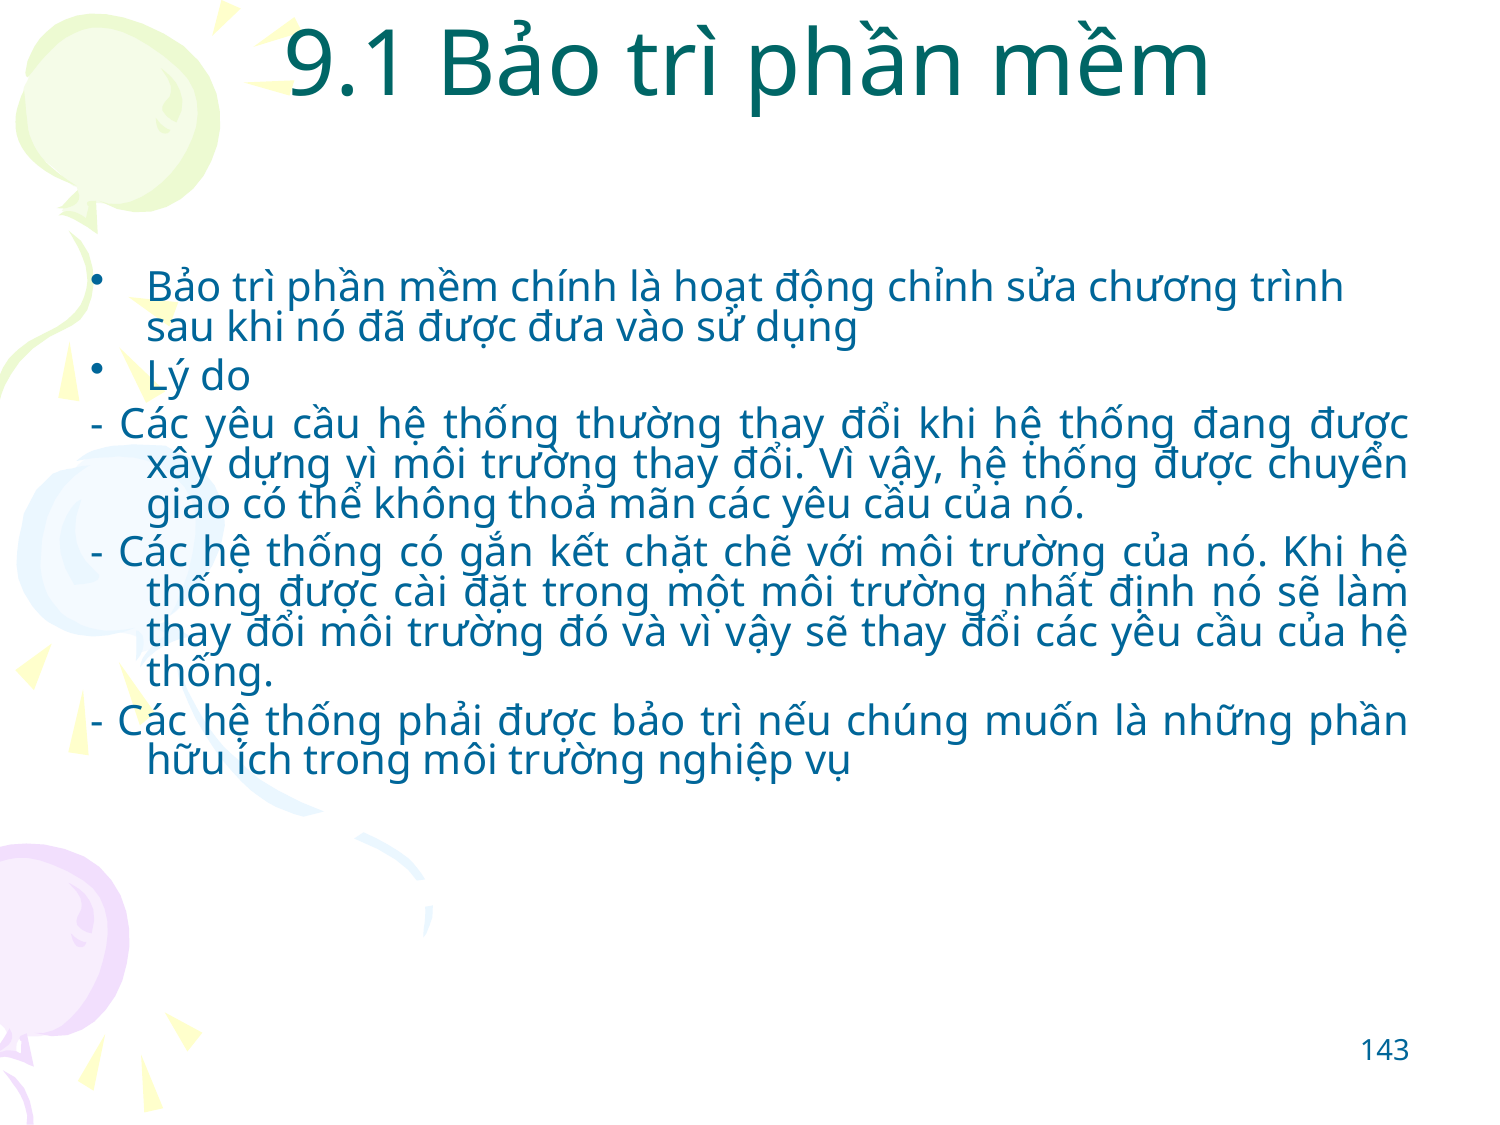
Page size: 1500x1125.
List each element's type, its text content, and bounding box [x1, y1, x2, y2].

slide_number 143 [1074, 1023, 1426, 1100]
title 9.1 Bảo trì phần mềm [72, 16, 1426, 233]
list Bảo trì phần mềm chính là hoạt động chỉnh sửa chương trình sau khi nó đã được đưa vào sử dụng Lý do - Các yêu cầu hệ thống thường thay đổi khi hệ thống đang được xây dựng vì môi trường thay đổi. Vì vậy, hệ thống được chuyển giao có thể không thoả mãn các yêu cầu của nó. - Các hệ thống có gắn kết chặt chẽ với môi trường của nó. Khi hệ thống được cài đặt trong một môi trường nhất định nó sẽ làm thay đổi môi trường đó và vì vậy sẽ thay đổi các yêu cầu của hệ thống. - Các hệ thống phải được bảo trì nếu chúng muốn là những phần hữu ích trong môi trường nghiệp vụ [75, 262, 1425, 963]
